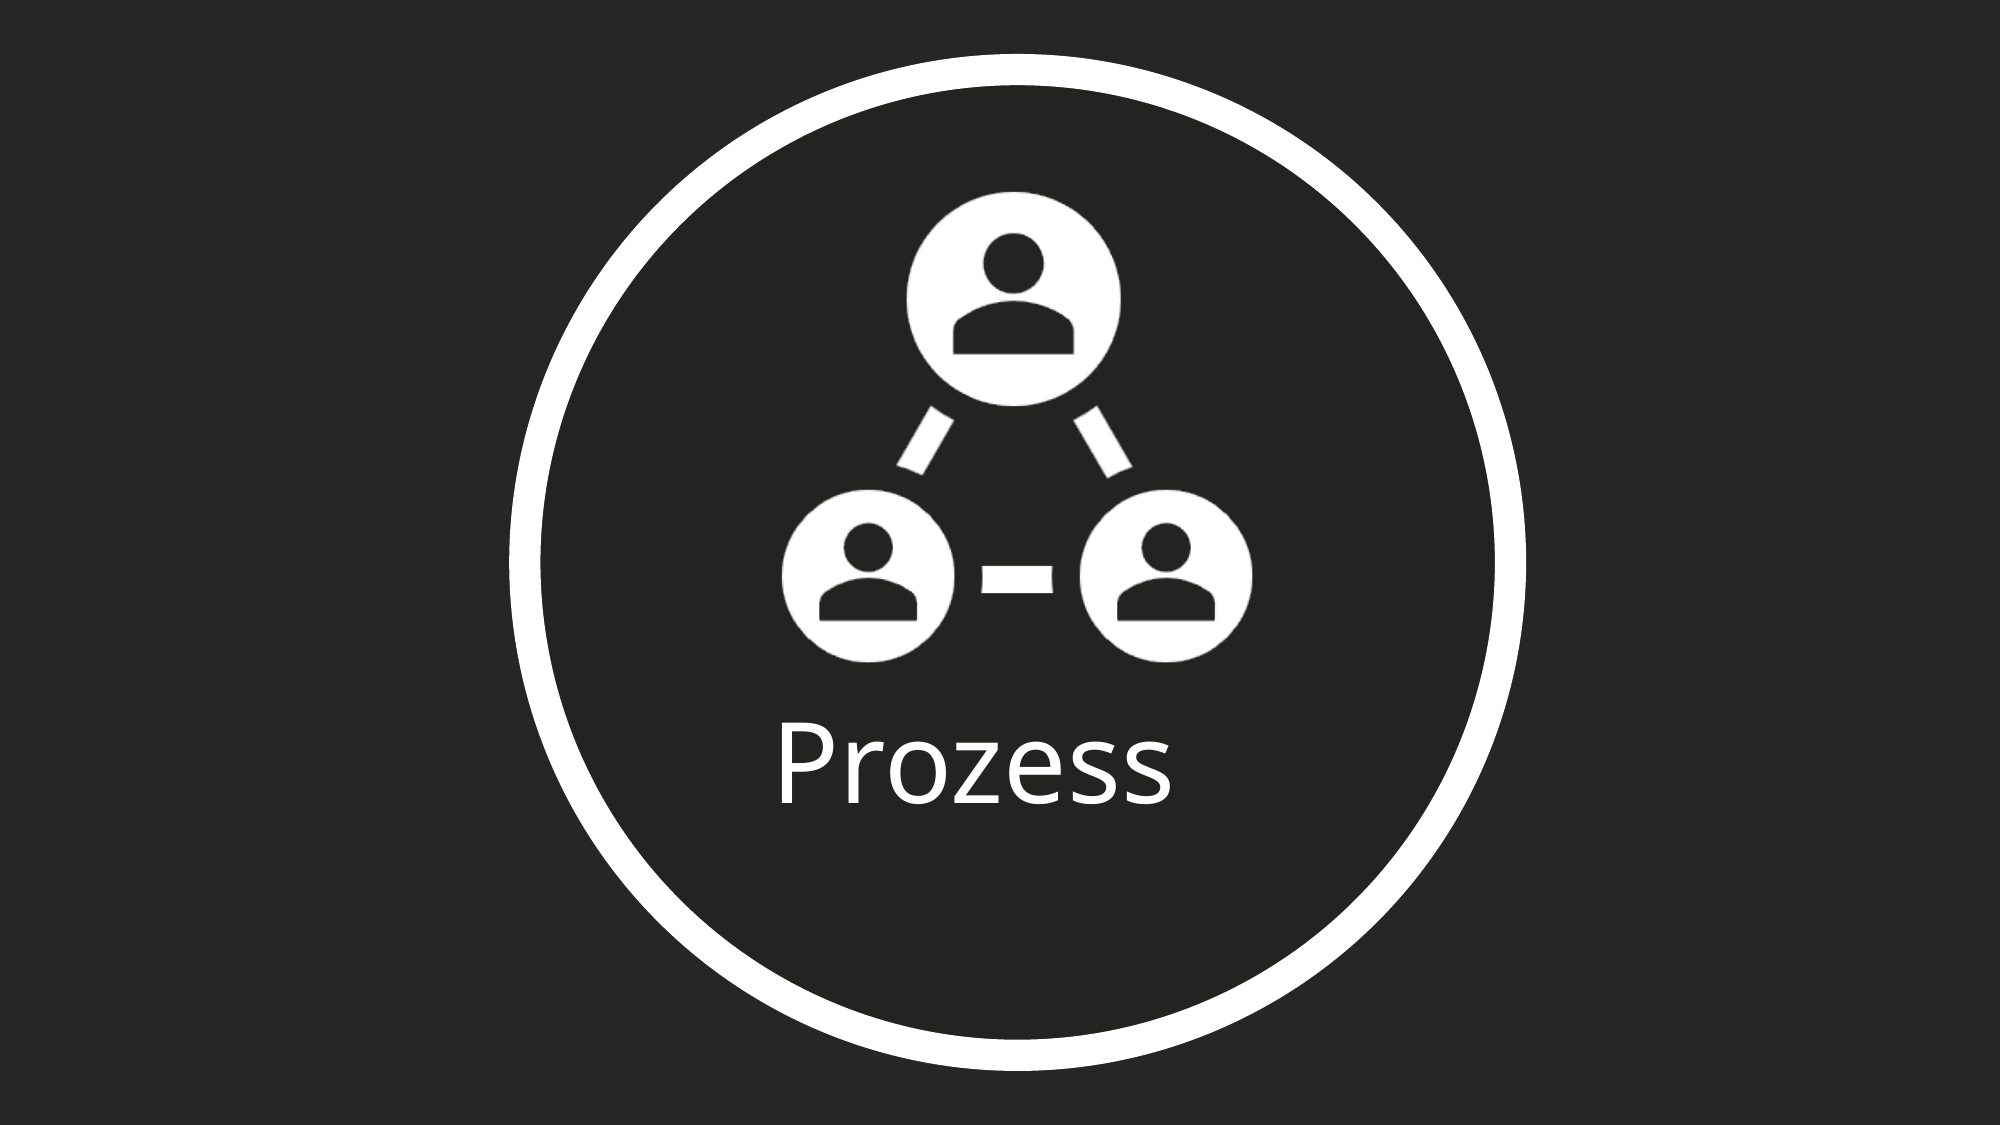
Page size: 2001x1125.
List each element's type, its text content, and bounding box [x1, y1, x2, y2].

picture [685, 94, 1351, 760]
text_box [604, 834, 1431, 1057]
text_box [523, 196, 685, 683]
text_box [1351, 197, 1513, 683]
text_box Prozess [507, 683, 1529, 834]
text_box [859, 68, 1176, 94]
